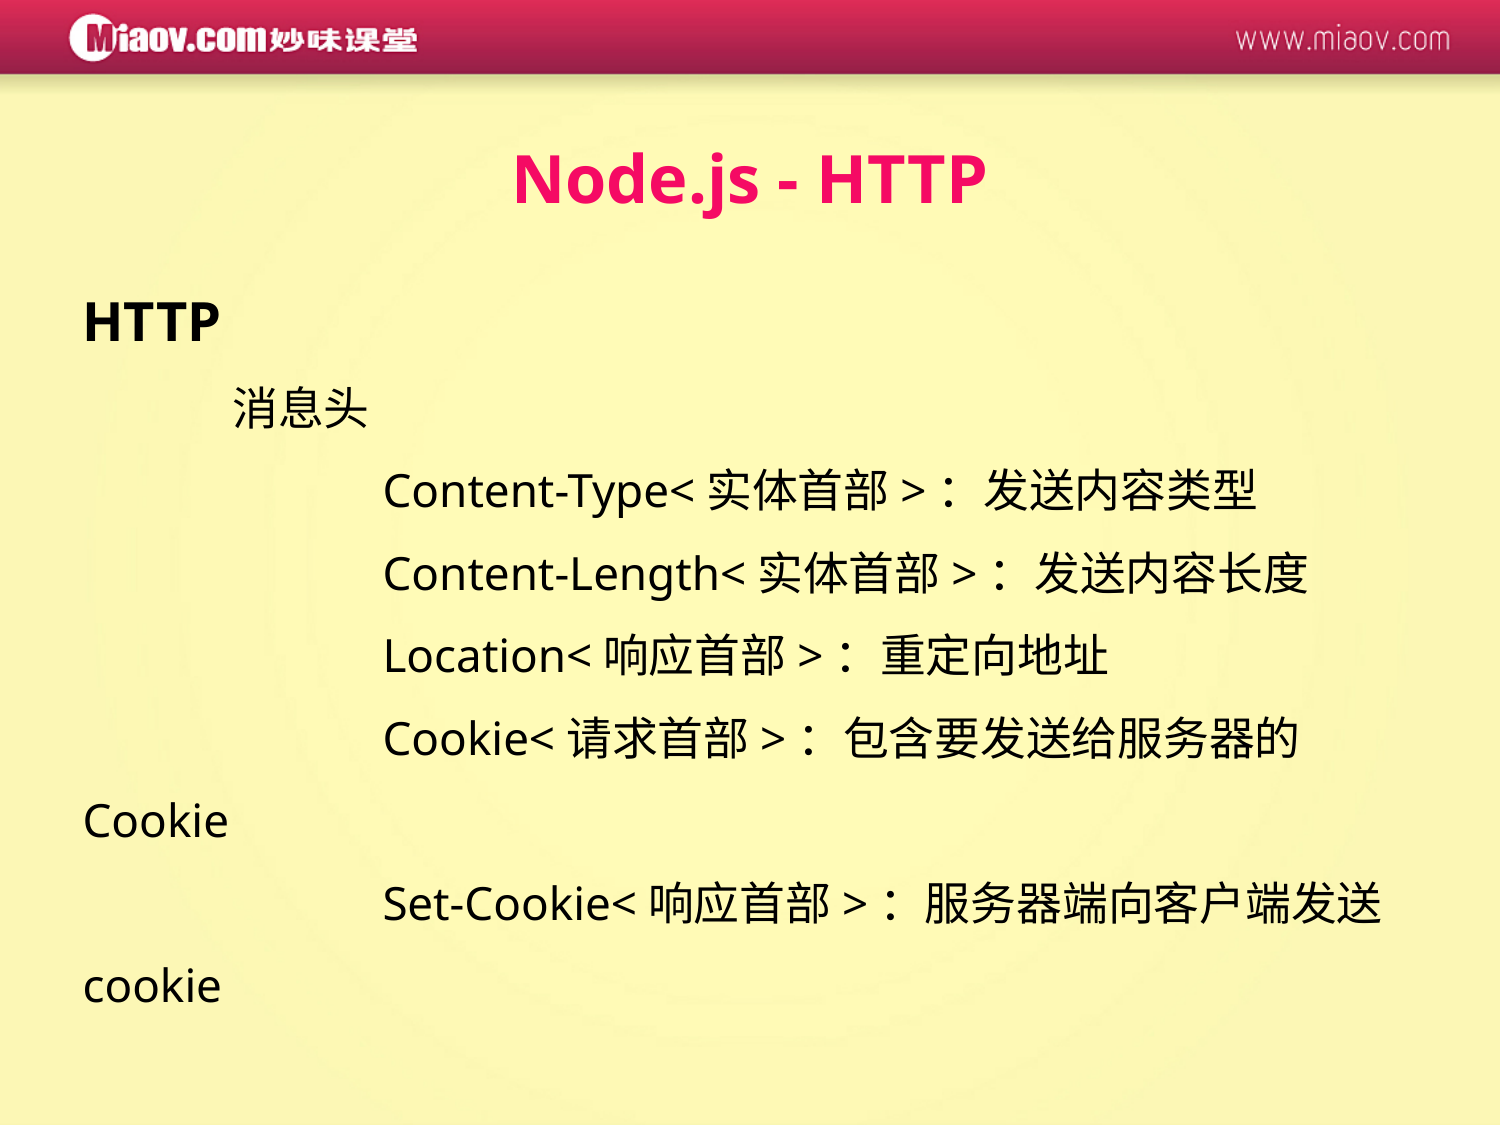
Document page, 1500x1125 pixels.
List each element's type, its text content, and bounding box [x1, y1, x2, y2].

title Node.js - HTTP [74, 82, 1426, 272]
picture [0, 0, 1500, 1125]
text_box HTTP 消息头 Content-Type<实体首部>：发送内容类型 Content-Length<实体首部>：发送内容长度 Location<响应首部>：重定向地址 Cookie<请求首部>：包含要发送给服务器的Cookie Set-Cookie<响应首部>：服务器端向客户端发送 cookie [74, 247, 1400, 1020]
